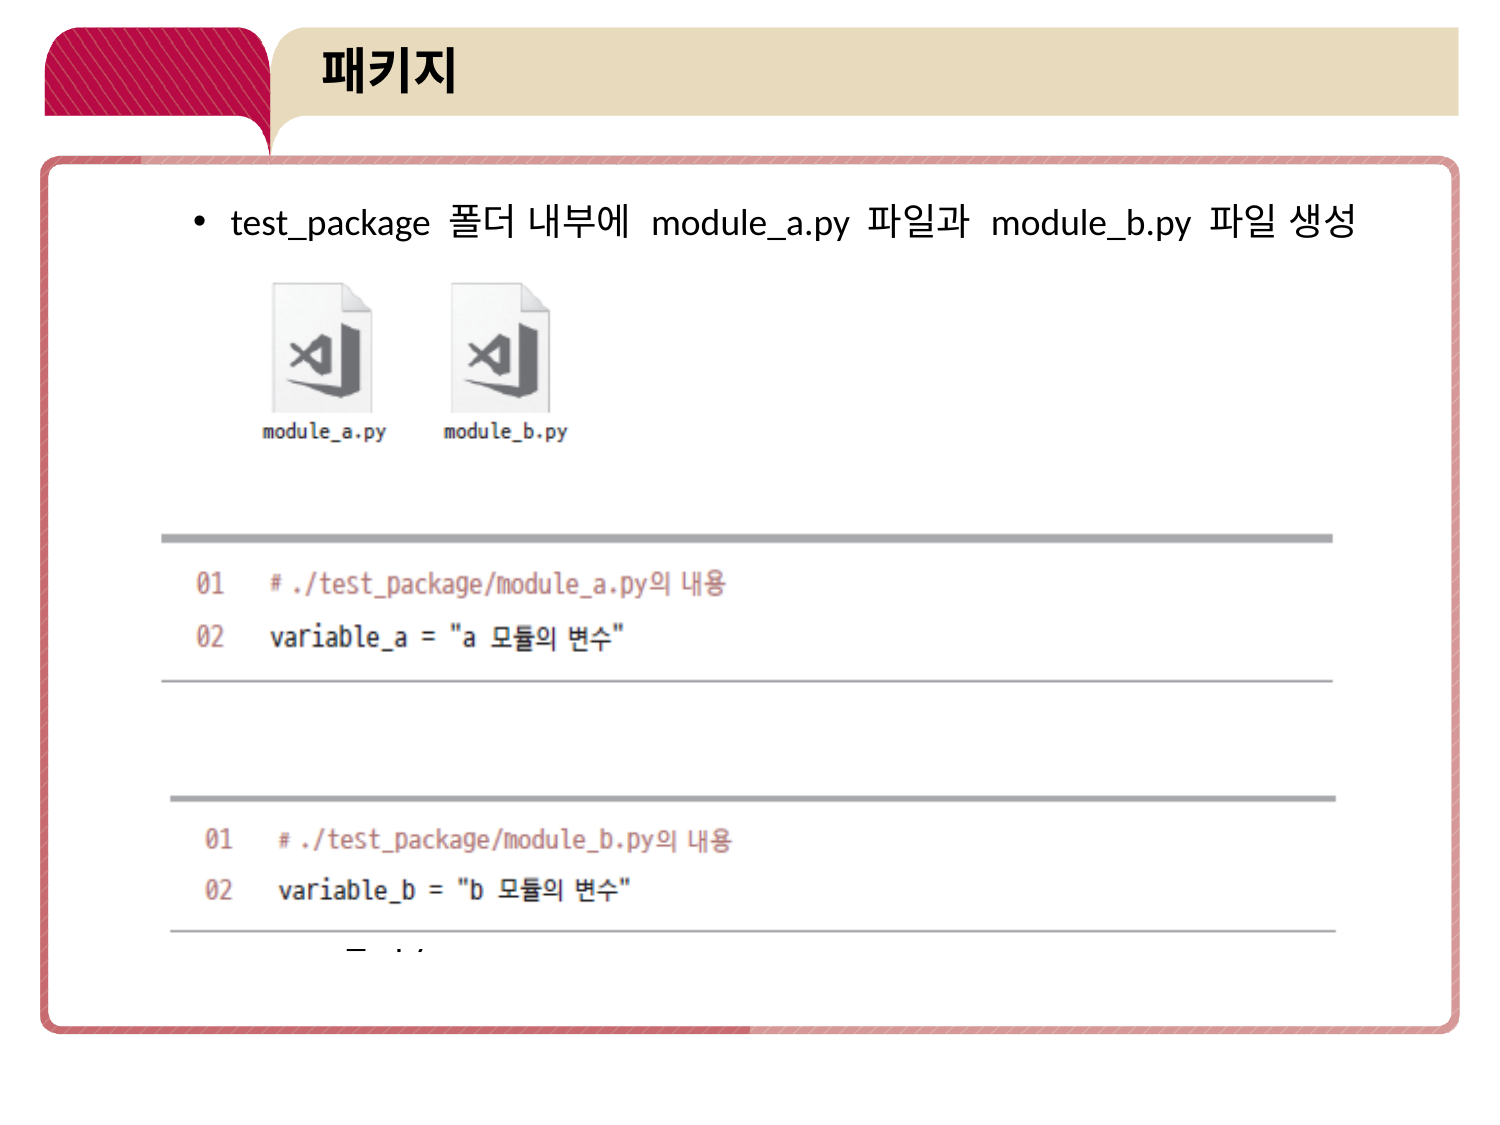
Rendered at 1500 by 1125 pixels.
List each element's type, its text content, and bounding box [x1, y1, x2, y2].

title 패키지 [306, 42, 1385, 105]
picture [0, 0, 1500, 1043]
list test_package 폴더 내부에 module_a.py 파일과 module_b.py 파일 생성 module_a.py 파일에 입력 module_b.py 파일에 입력 [103, 195, 1397, 1014]
